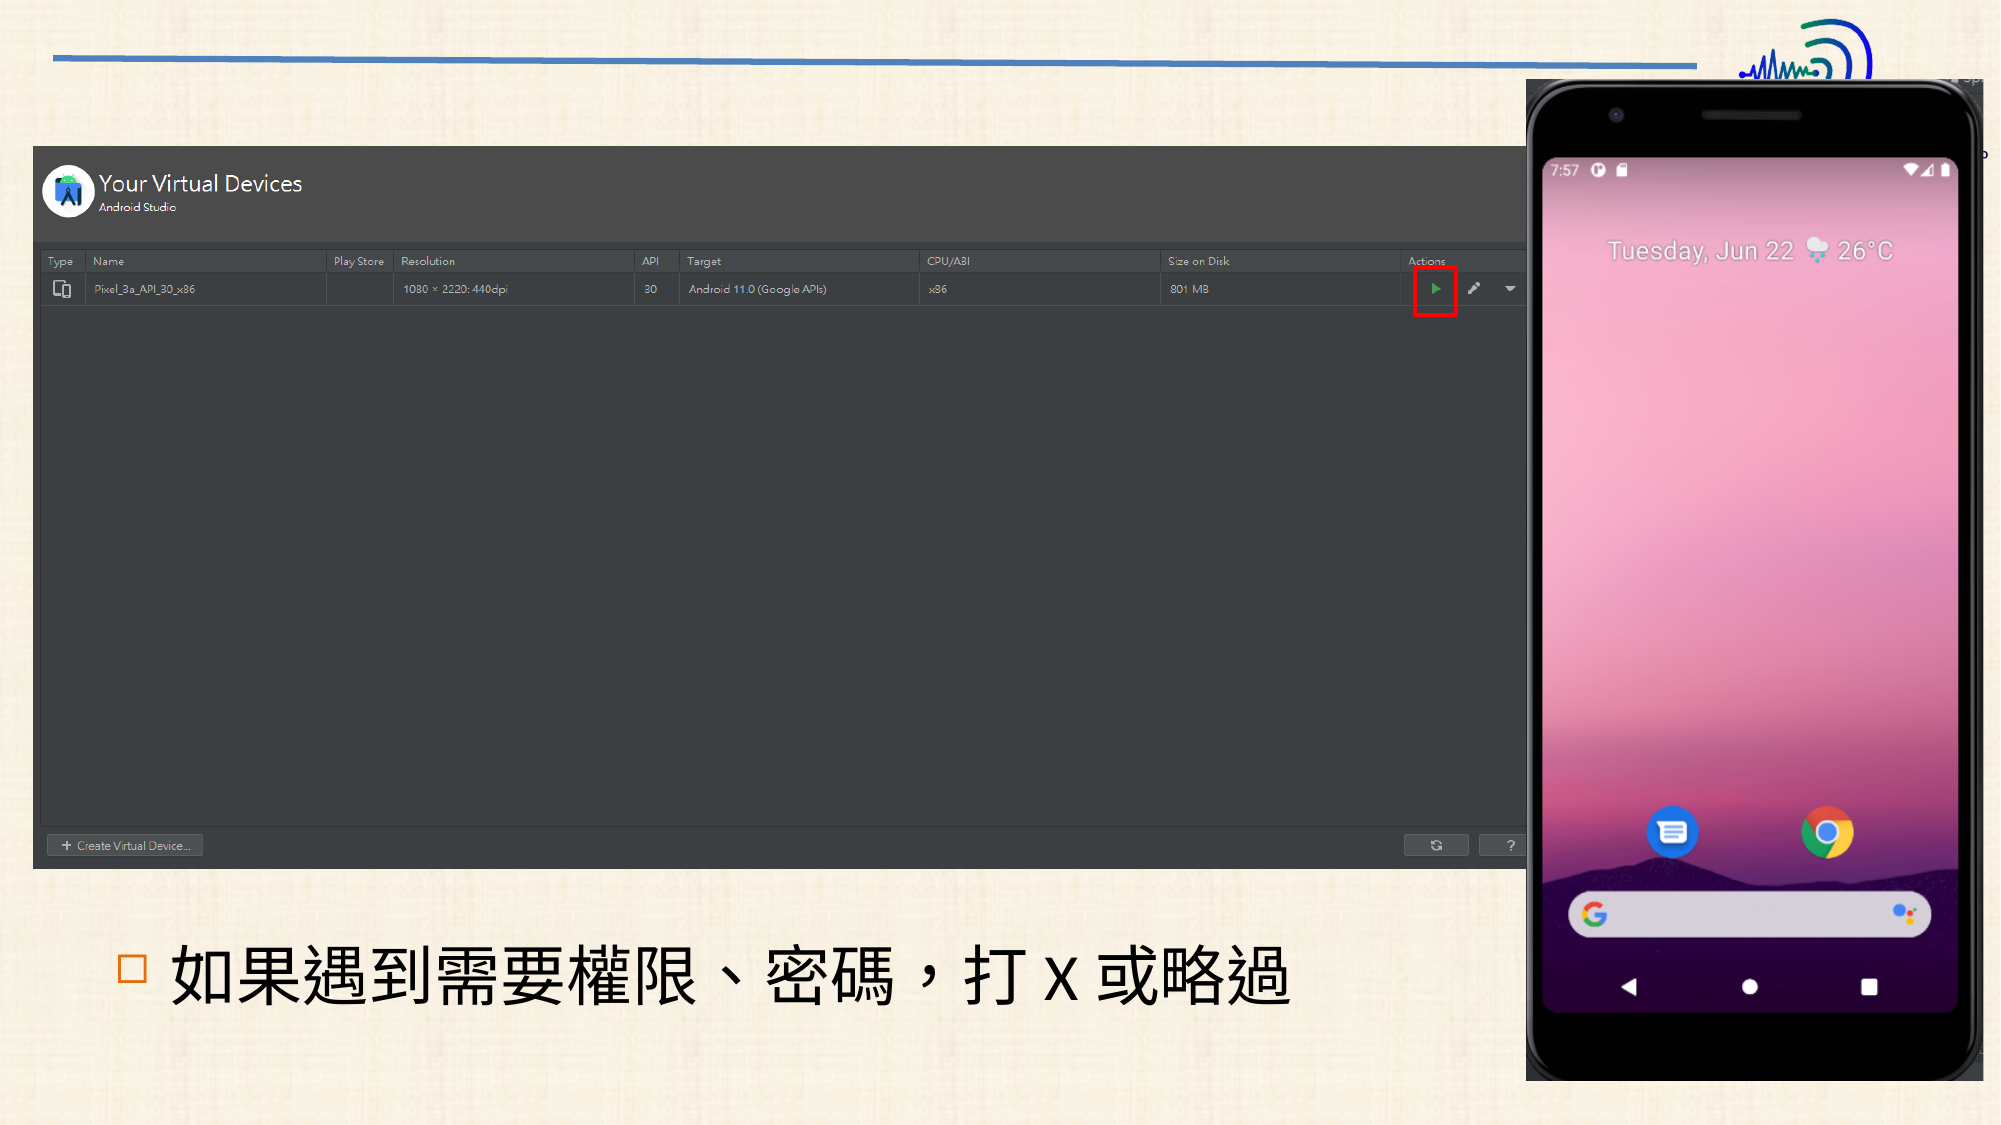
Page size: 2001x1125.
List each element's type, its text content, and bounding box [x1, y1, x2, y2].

picture [32, 10, 1990, 1082]
list 如果遇到需要權限、密碼，打X或略過 [99, 877, 1520, 1024]
